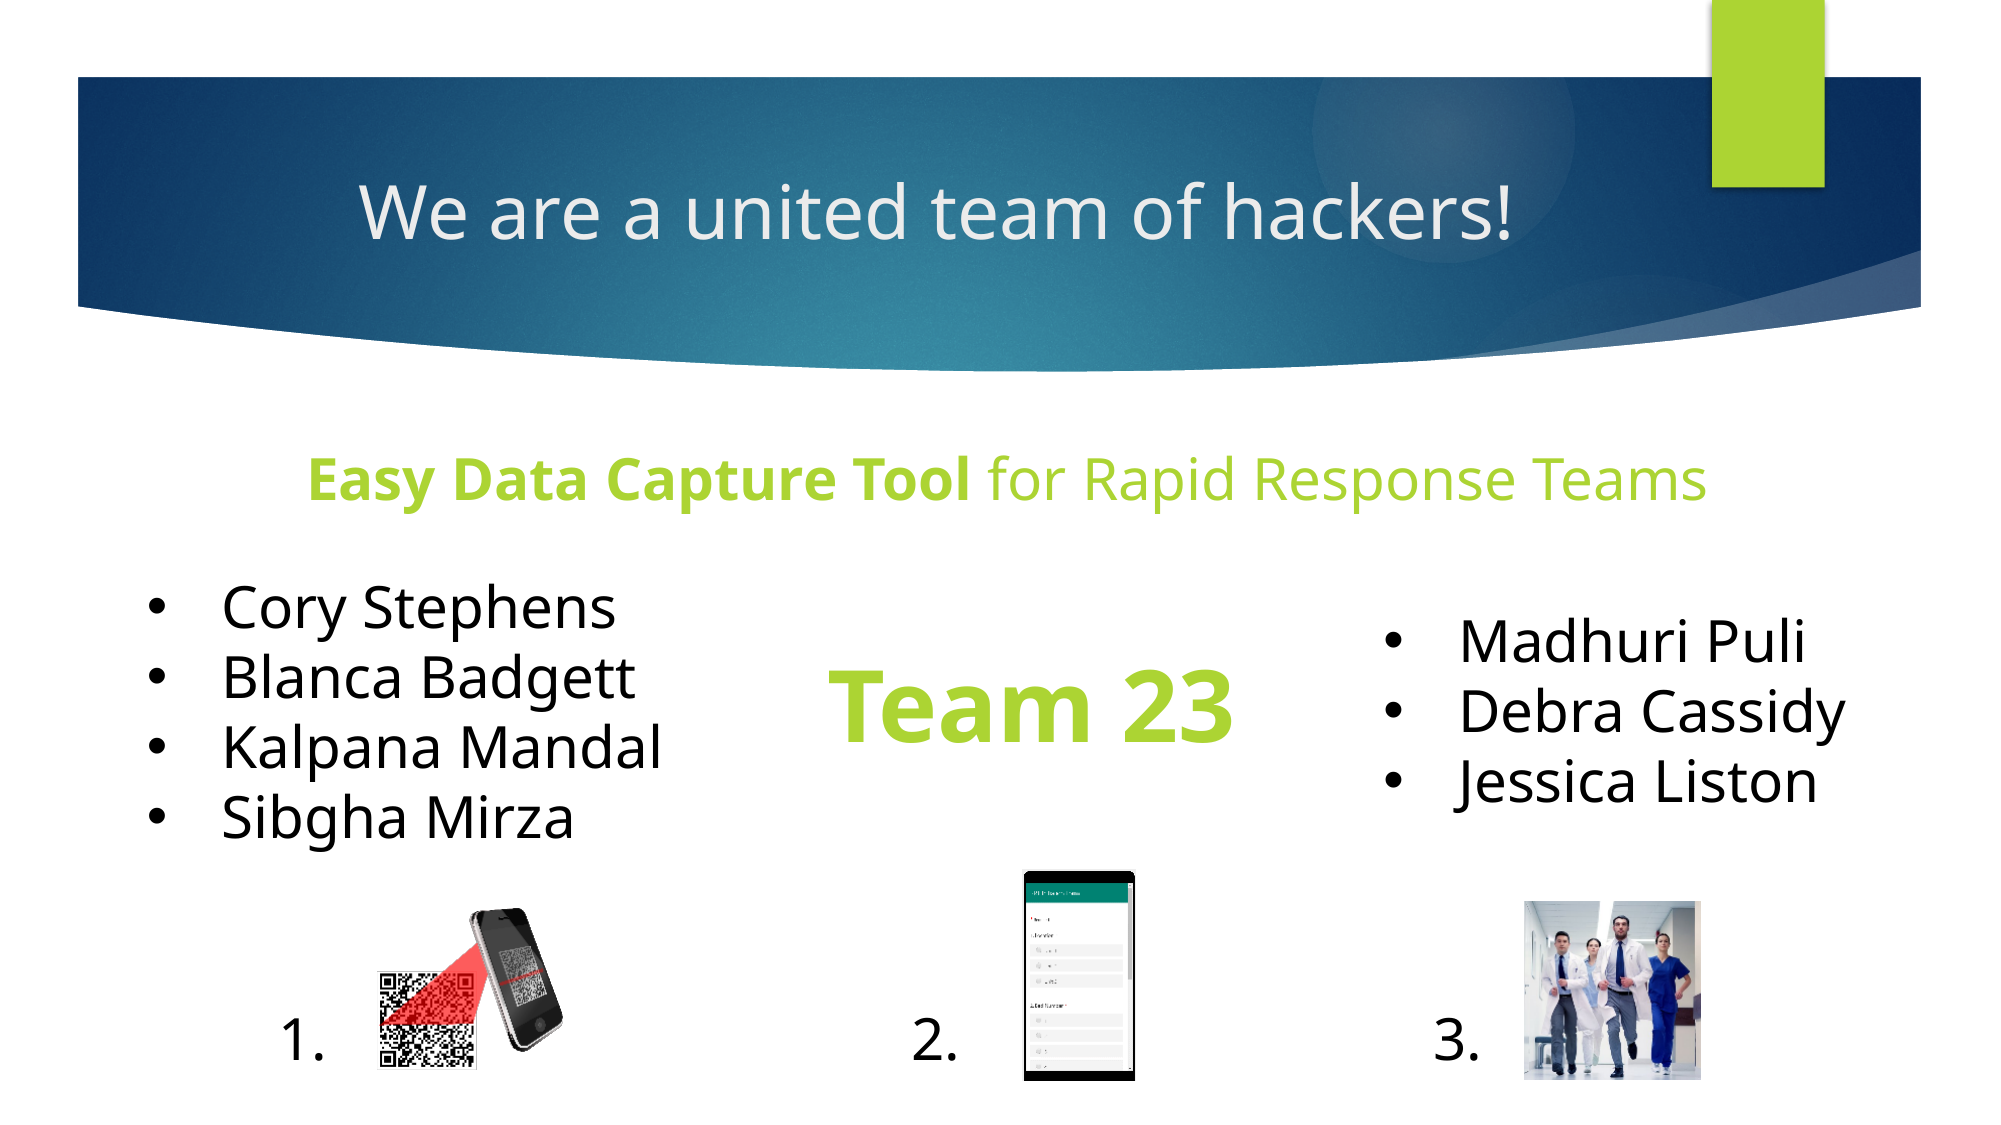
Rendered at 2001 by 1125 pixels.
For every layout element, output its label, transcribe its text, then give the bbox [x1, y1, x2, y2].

text_box 2. [896, 994, 977, 1080]
text_box 1. [263, 994, 344, 1080]
picture [1021, 869, 1136, 1081]
text_box Easy Data Capture Tool for Rapid Response Teams [290, 434, 1755, 520]
title We are a united team of hackers! [343, 150, 1676, 269]
text_box Madhuri Puli Debra Cassidy Jessica Liston [1368, 596, 1948, 912]
text_box 3. [1418, 994, 1499, 1080]
text_box Team 23 [812, 634, 1263, 770]
picture [1524, 900, 1701, 1080]
picture [371, 891, 569, 1089]
text_box Cory Stephens Blanca Badgett Kalpana Mandal Sibgha Mirza [131, 562, 745, 858]
